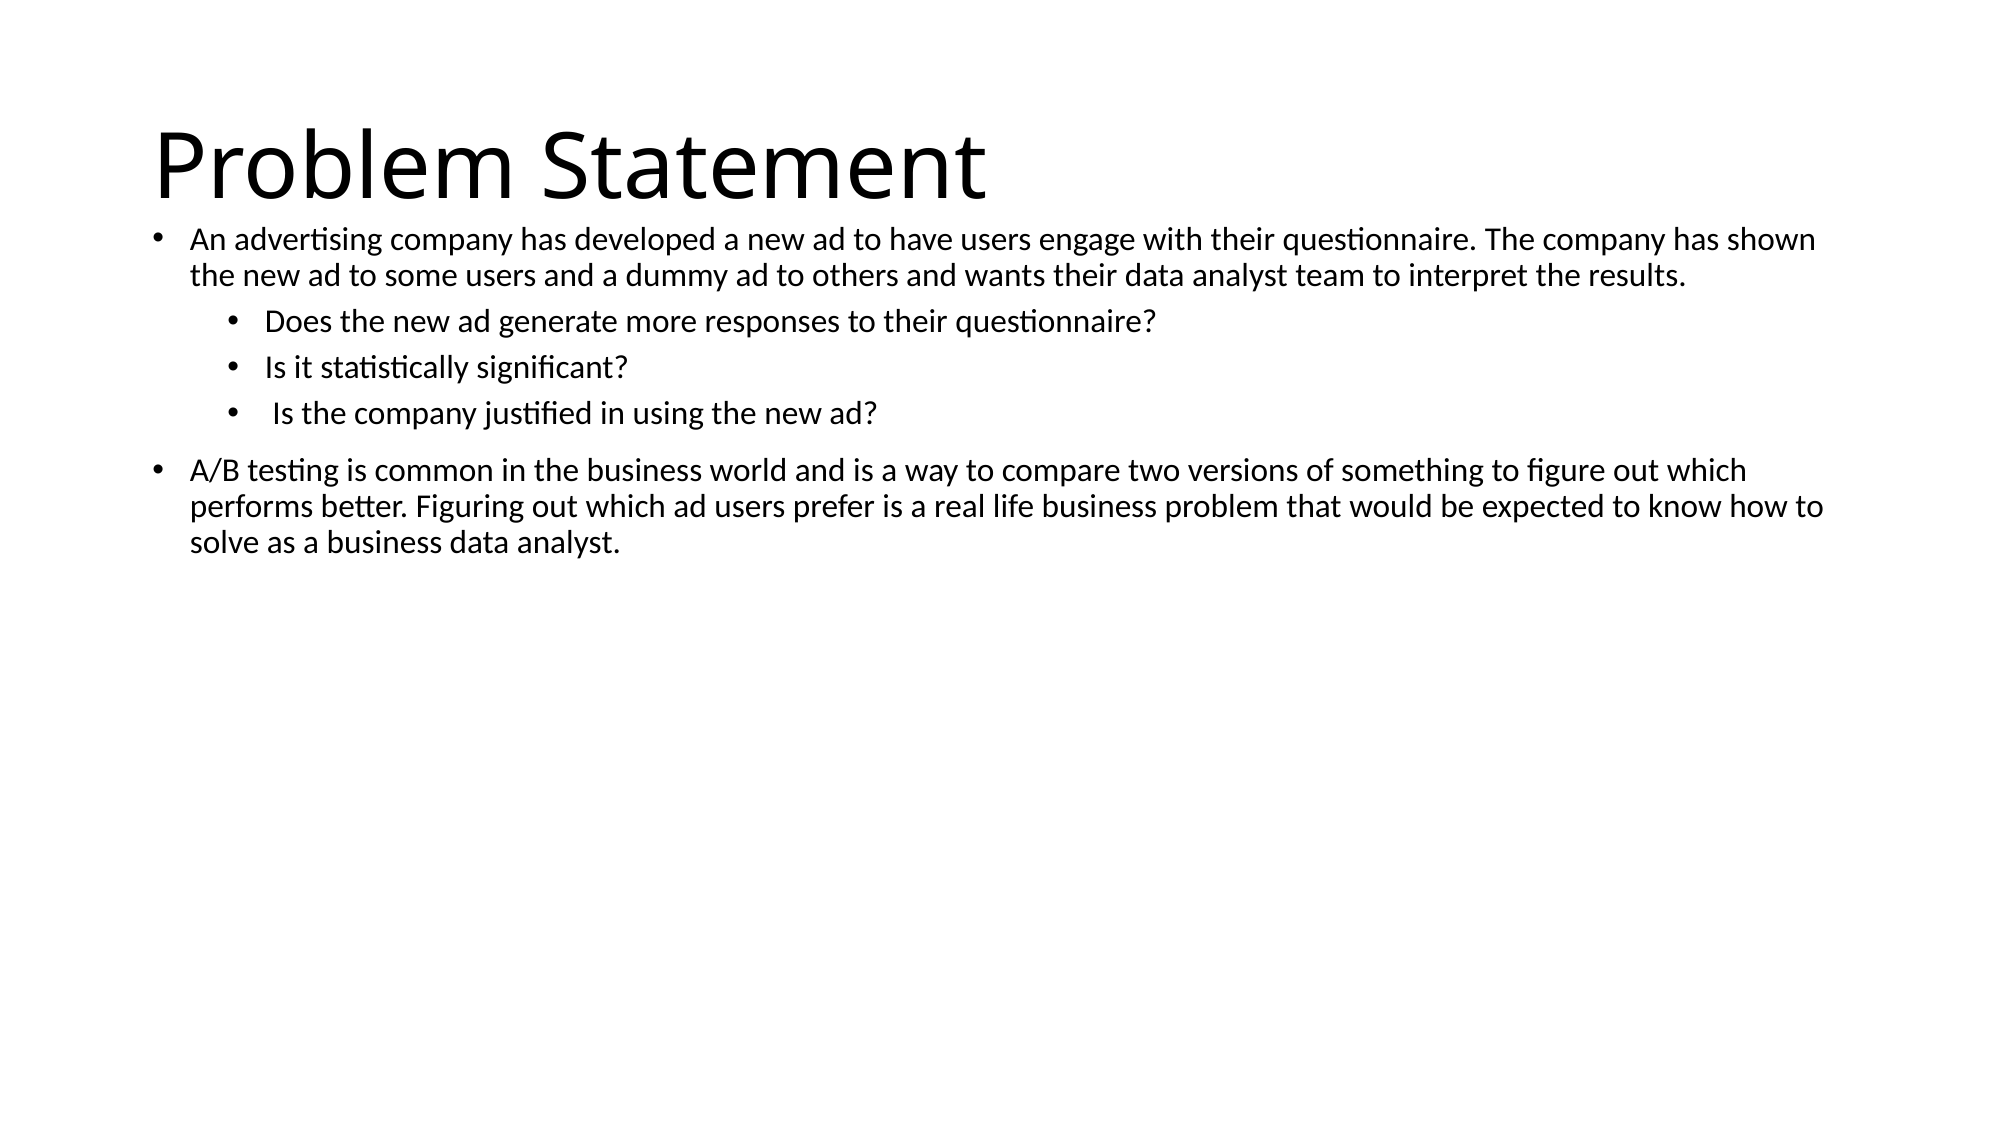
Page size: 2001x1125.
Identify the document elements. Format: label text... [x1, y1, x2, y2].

list An advertising company has developed a new ad to have users engage with their questionnaire. The company has shown the new ad to some users and a dummy ad to others and wants their data analyst team to interpret the results. Does the new ad generate more responses to their questionnaire? Is it statistically significant? Is the company justified in using the new ad? A/B testing is common in the business world and is a way to compare two versions of something to figure out which performs better. Figuring out which ad users prefer is a real life business problem that would be expected to know how to solve as a business data analyst. [137, 214, 1863, 1014]
title Problem Statement [137, 59, 1863, 214]
